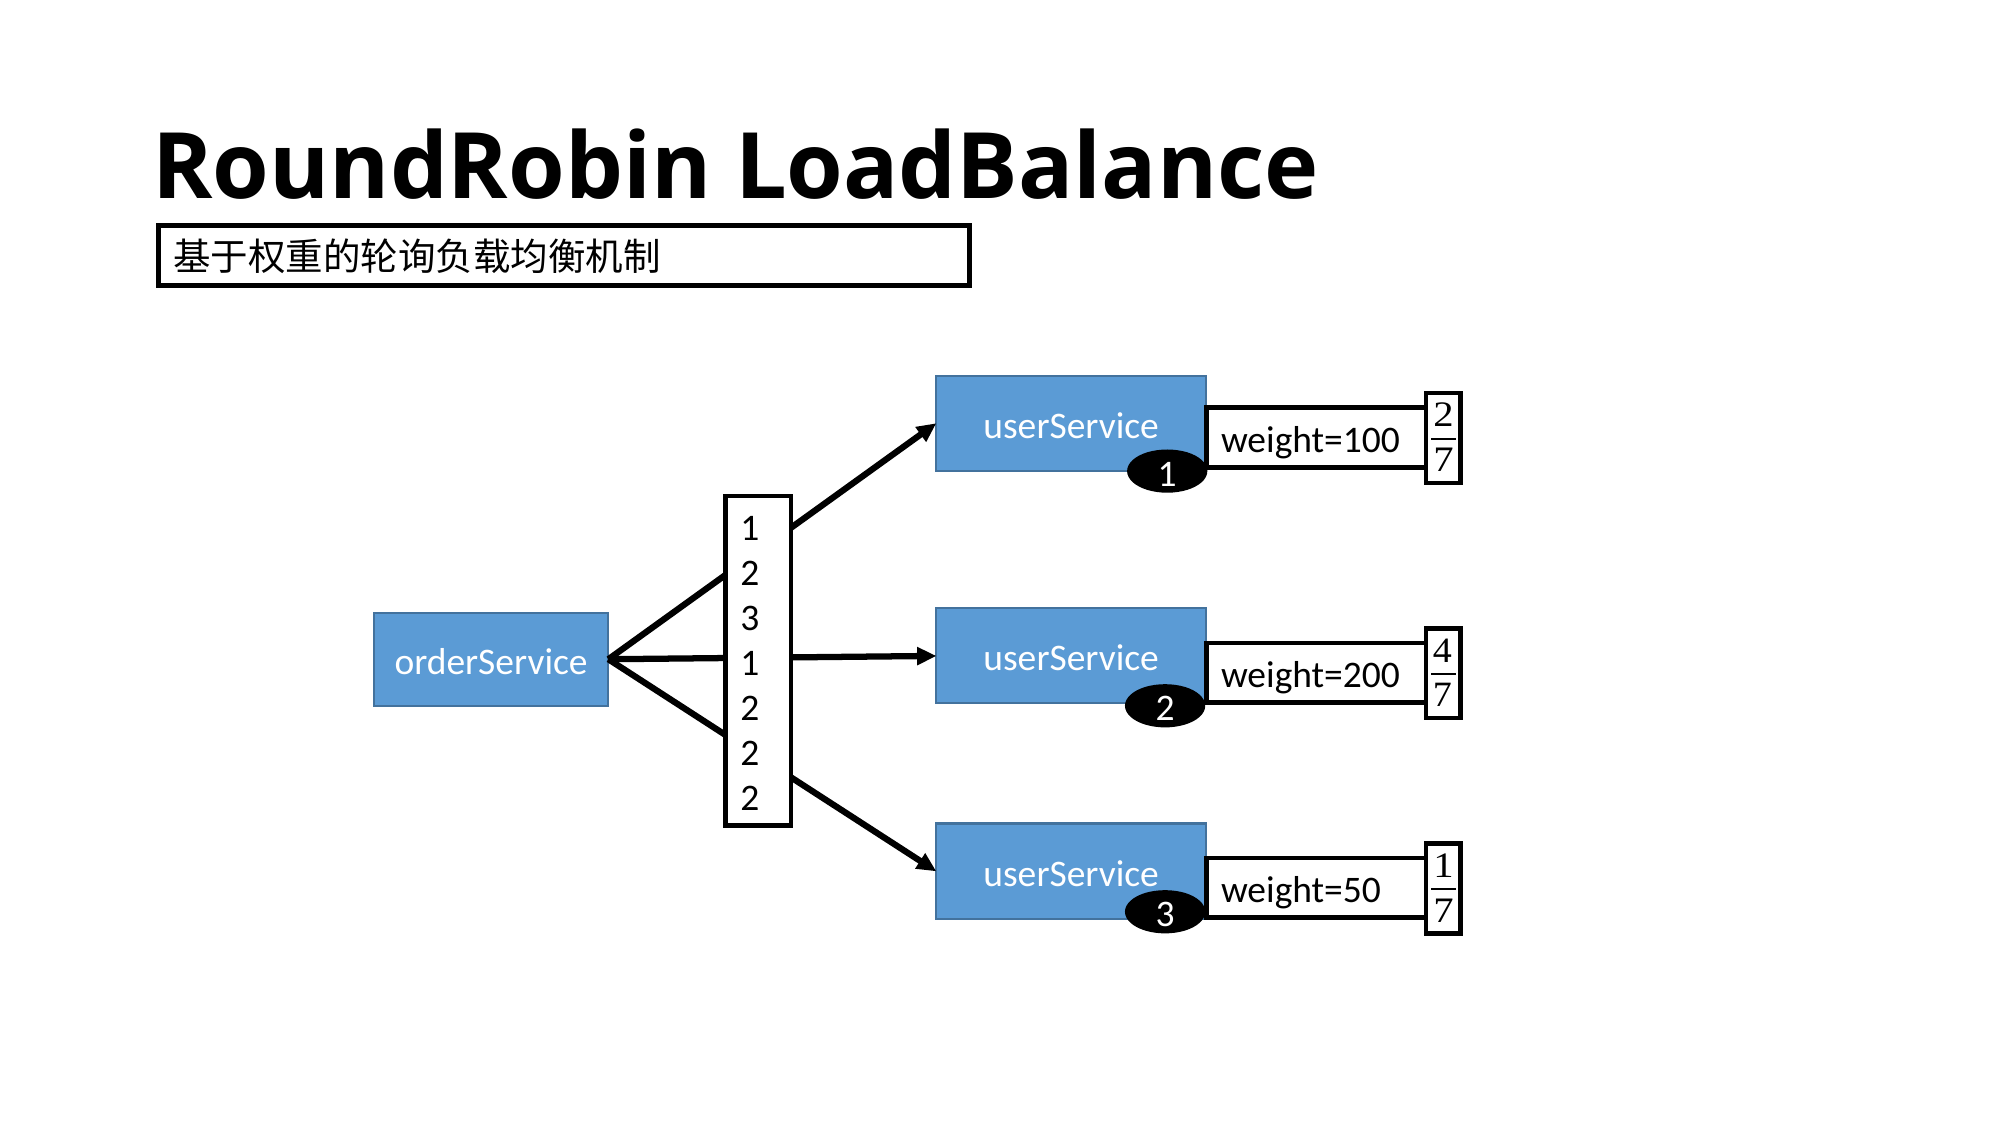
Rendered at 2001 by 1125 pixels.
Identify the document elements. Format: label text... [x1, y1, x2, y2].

text_box userService [936, 607, 1207, 704]
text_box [608, 659, 936, 872]
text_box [608, 423, 936, 655]
text_box 2 [1124, 684, 1206, 728]
text_box orderService [373, 612, 608, 707]
text_box weight=100 [1205, 407, 1424, 468]
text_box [608, 655, 936, 659]
text_box 1 [1127, 449, 1208, 493]
text_box 3 [1124, 890, 1206, 934]
title RoundRobin LoadBalance [137, 59, 1863, 278]
text_box userService [935, 822, 1207, 920]
text_box weight=200 [1205, 642, 1424, 704]
text_box userService [935, 375, 1207, 472]
text_box weight=50 [1205, 857, 1424, 919]
text_box 基于权重的轮询负载均衡机制 [157, 225, 971, 286]
